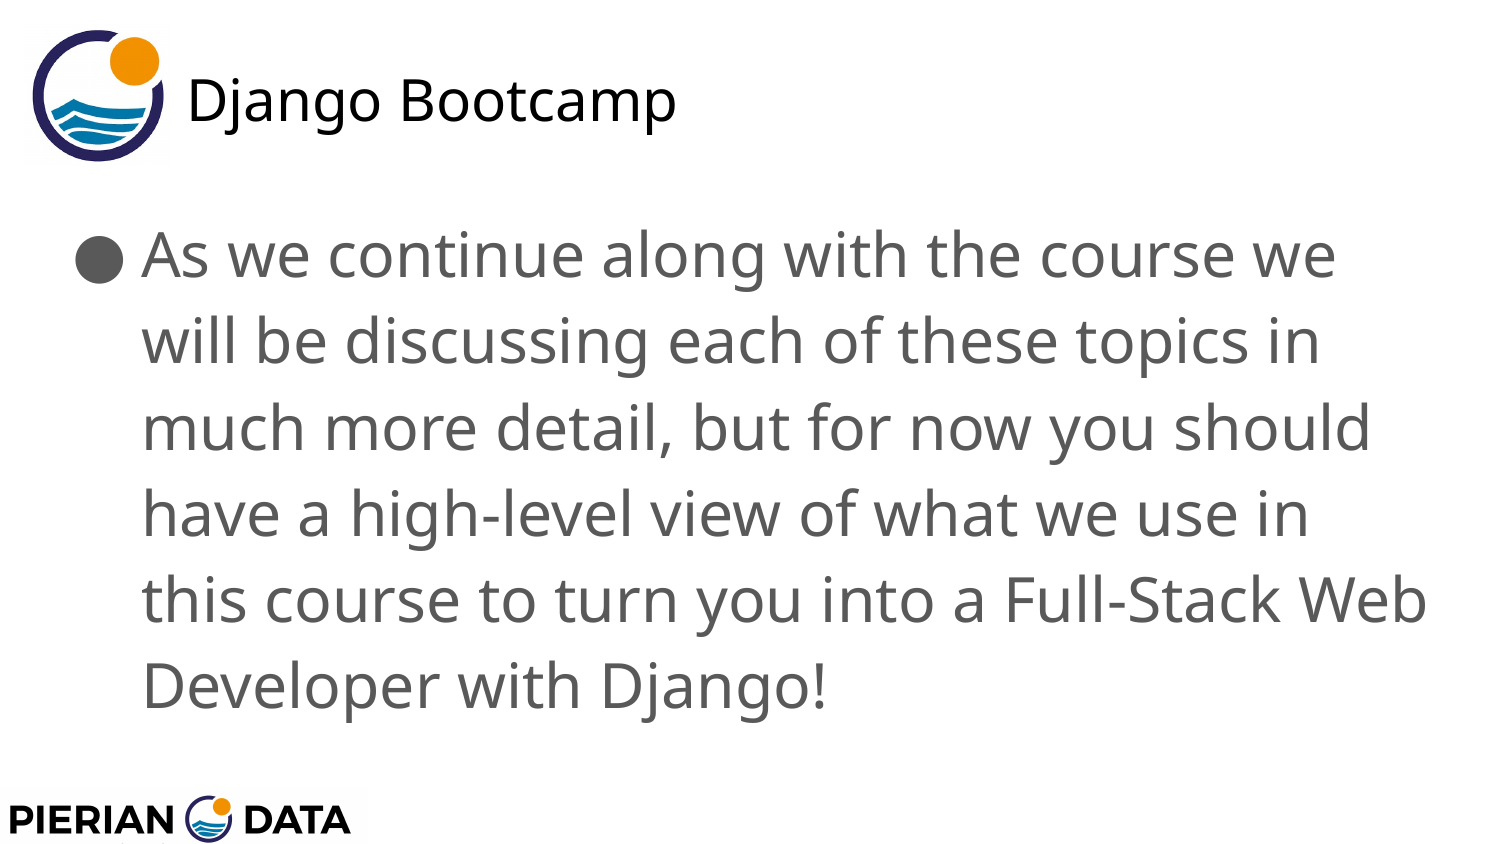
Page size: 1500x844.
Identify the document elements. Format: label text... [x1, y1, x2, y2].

list As we continue along with the course we will be discussing each of these topics in much more detail, but for now you should have a high-level view of what we use in this course to turn you into a Full-Stack Web Developer with Django! [51, 189, 1449, 750]
title Django Bootcamp [176, 48, 1449, 143]
picture [24, 24, 172, 167]
picture [0, 787, 368, 844]
